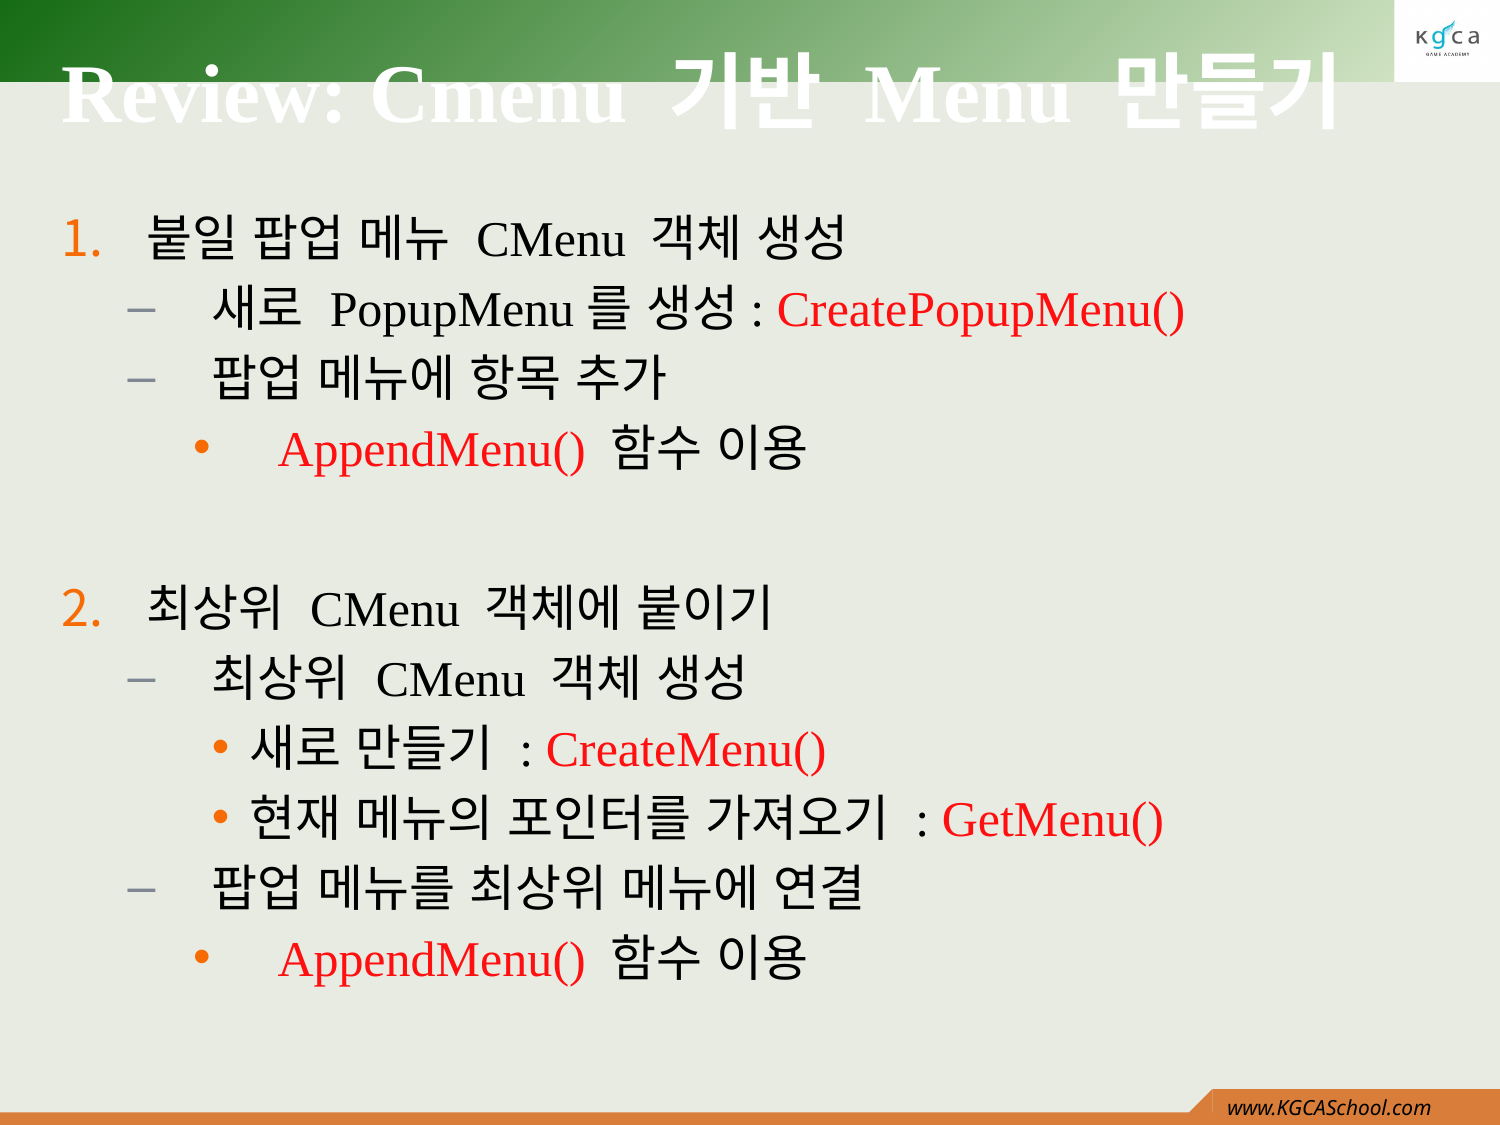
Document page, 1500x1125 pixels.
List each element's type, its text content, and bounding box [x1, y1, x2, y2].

picture [1394, 0, 1500, 82]
list 붙일 팝업 메뉴 CMenu 객체 생성 새로 PopupMenu를 생성: CreatePopupMenu() 팝업 메뉴에 항목 추가 AppendMenu() 함수 이용 최상위 CMenu 객체에 붙이기 최상위 CMenu 객체 생성 새로 만들기 : CreateMenu() 현재 메뉴의 포인터를 가져오기 : GetMenu() 팝업 메뉴를 최상위 메뉴에 연결 AppendMenu() 함수 이용 [46, 198, 1454, 1091]
title Review: Cmenu 기반 Menu 만들기 [46, 23, 1454, 155]
